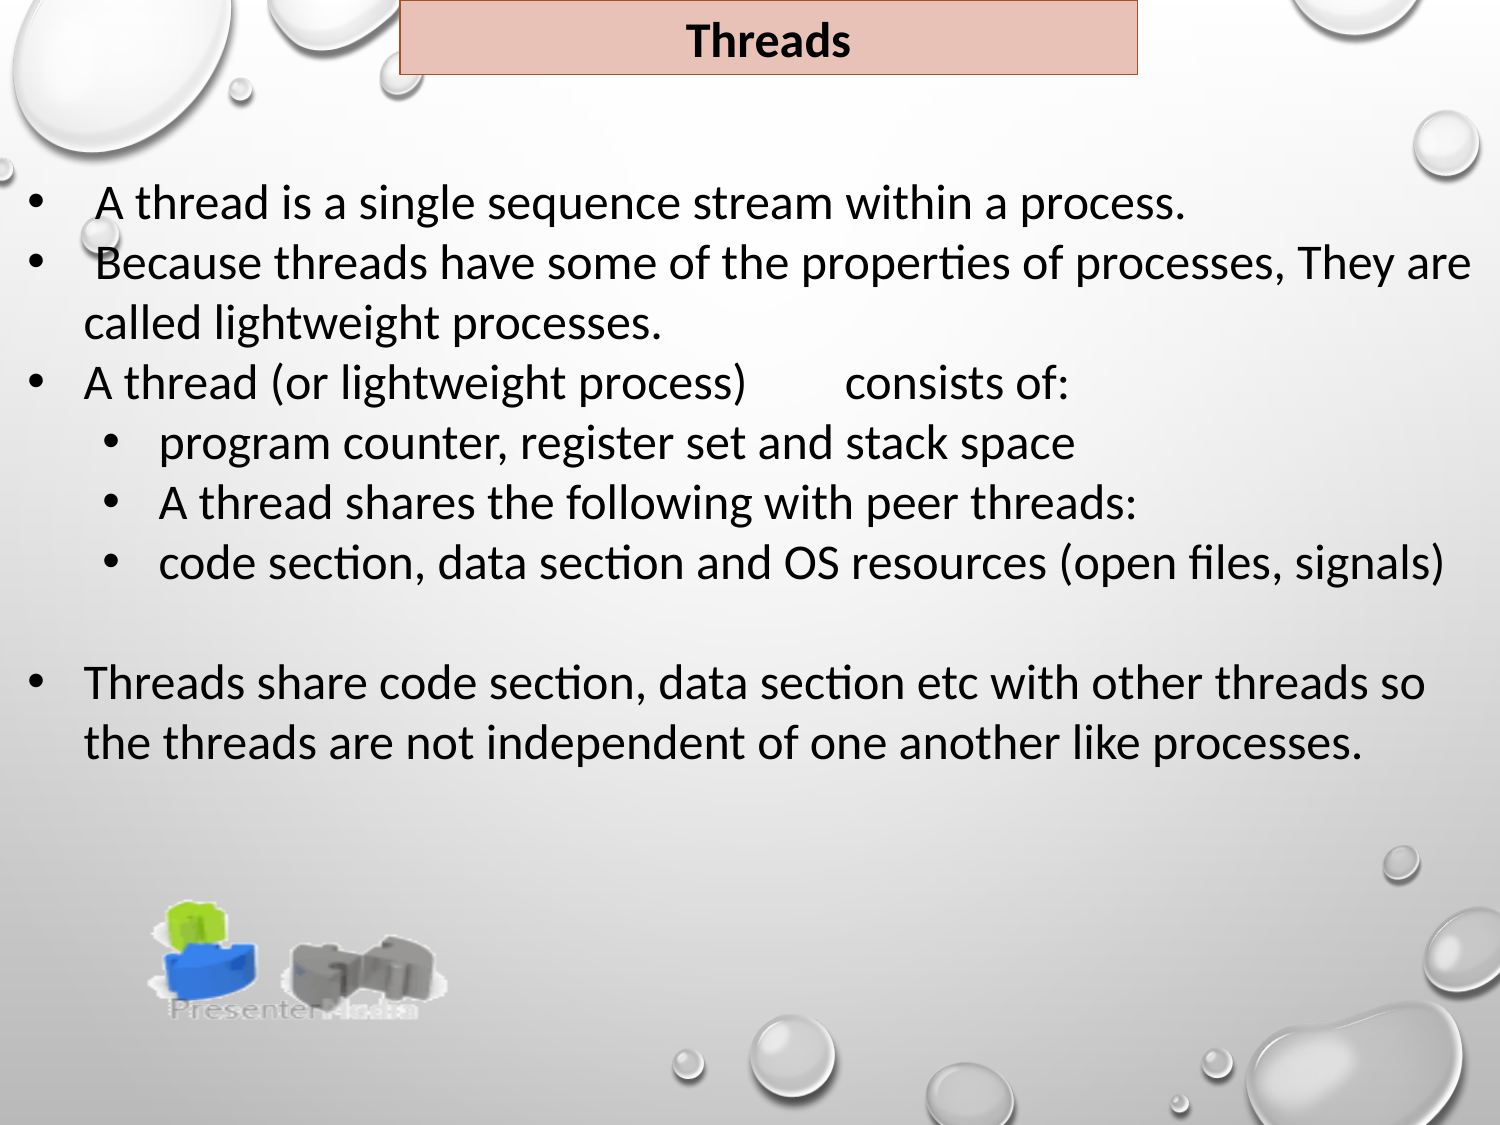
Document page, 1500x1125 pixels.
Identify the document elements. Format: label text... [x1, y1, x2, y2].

picture [0, 0, 1500, 1125]
text_box Threads [399, 0, 1138, 75]
text_box A thread is a single sequence stream within a process. Because threads have some of the properties of processes, They are called lightweight processes. A thread (or lightweight process) consists of: program counter, register set and stack space A thread shares the following with peer threads: code section, data section and OS resources (open files, signals) Threads share code section, data section etc with other threads so the threads are not independent of one another like processes. [11, 161, 1500, 838]
